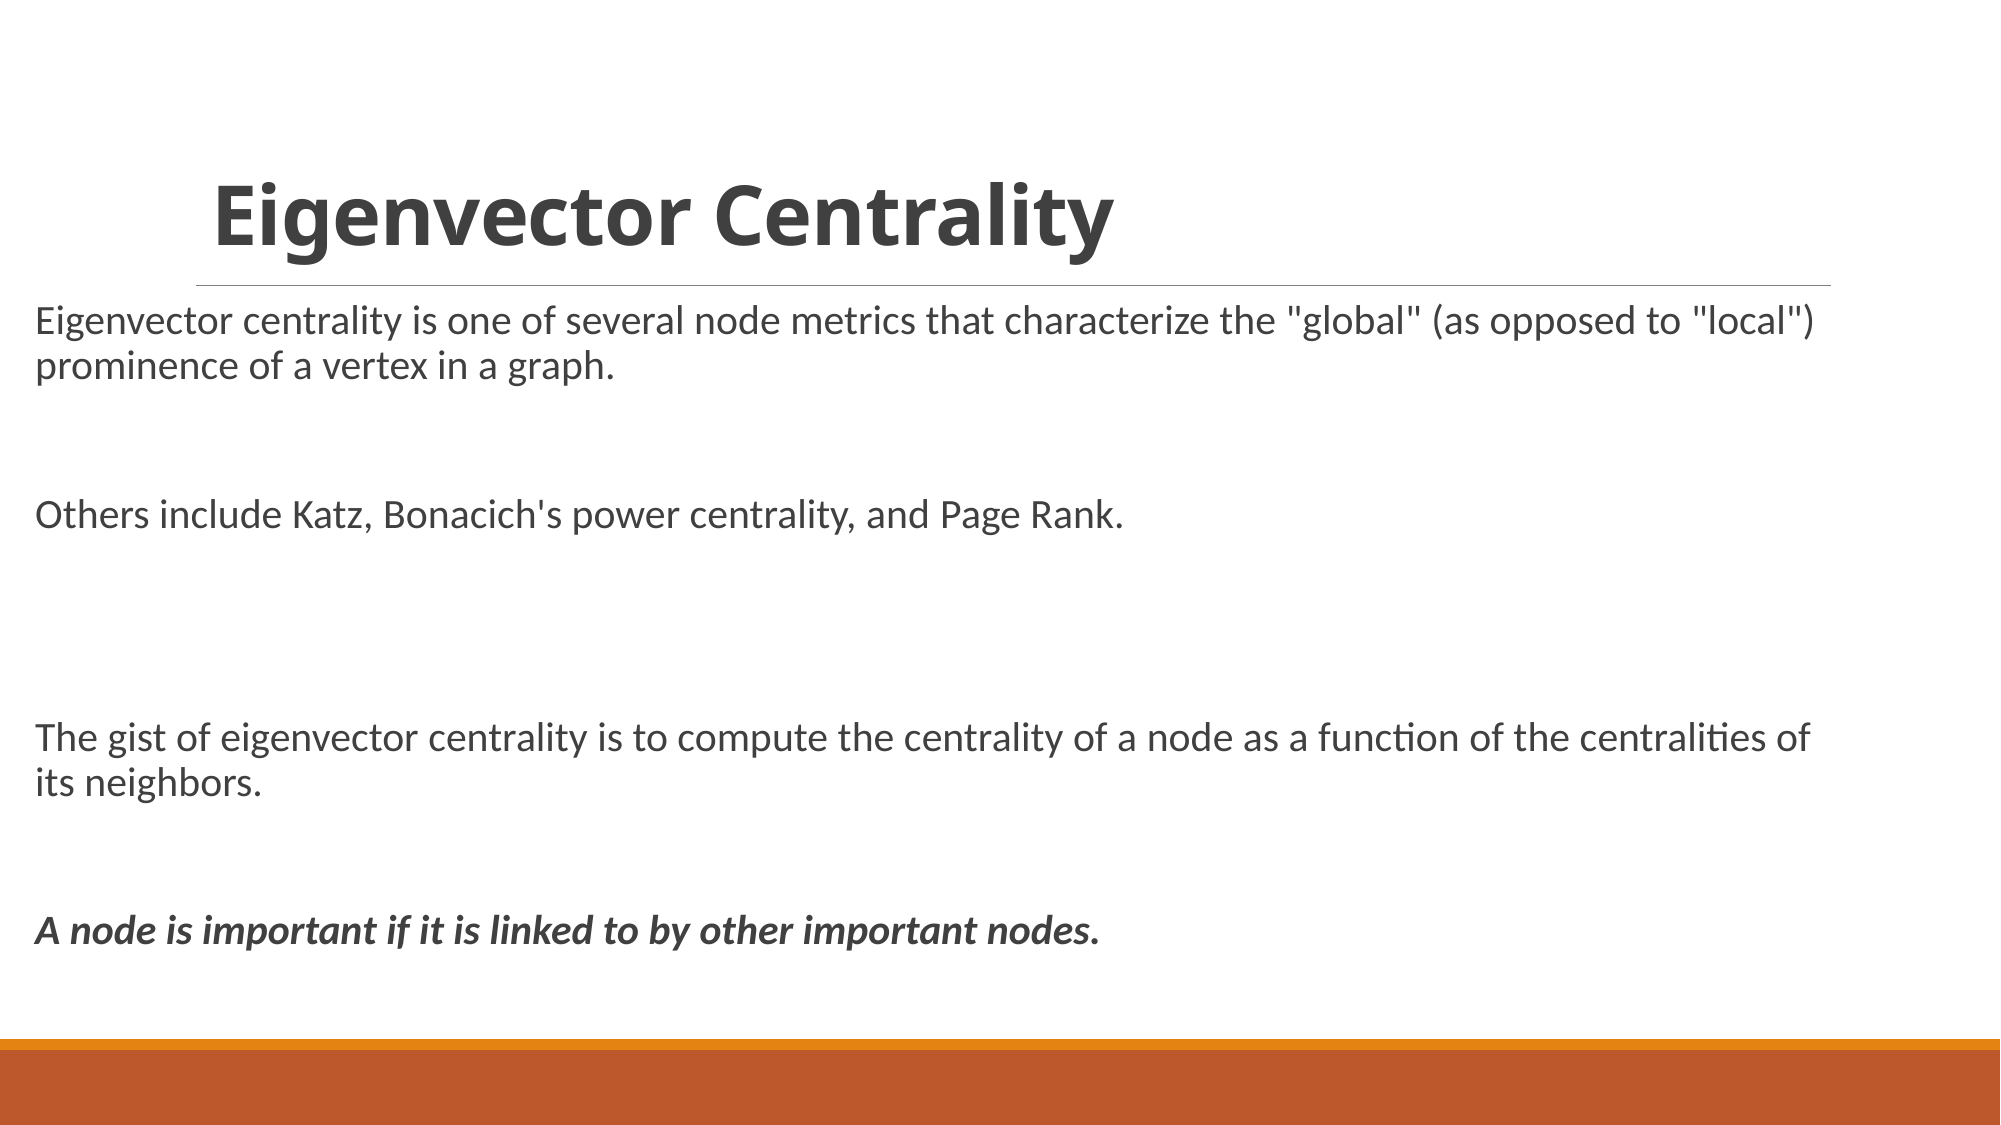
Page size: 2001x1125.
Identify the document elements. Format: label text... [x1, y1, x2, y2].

list Eigenvector centrality is one of several node metrics that characterize the "global" (as opposed to "local") prominence of a vertex in a graph. Others include Katz, Bonacich's power centrality, and Page Rank. The gist of eigenvector centrality is to compute the centrality of a node as a function of the centralities of its neighbors. A node is important if it is linked to by other important nodes. [20, 291, 1830, 1018]
title Eigenvector Centrality [196, 169, 1922, 270]
